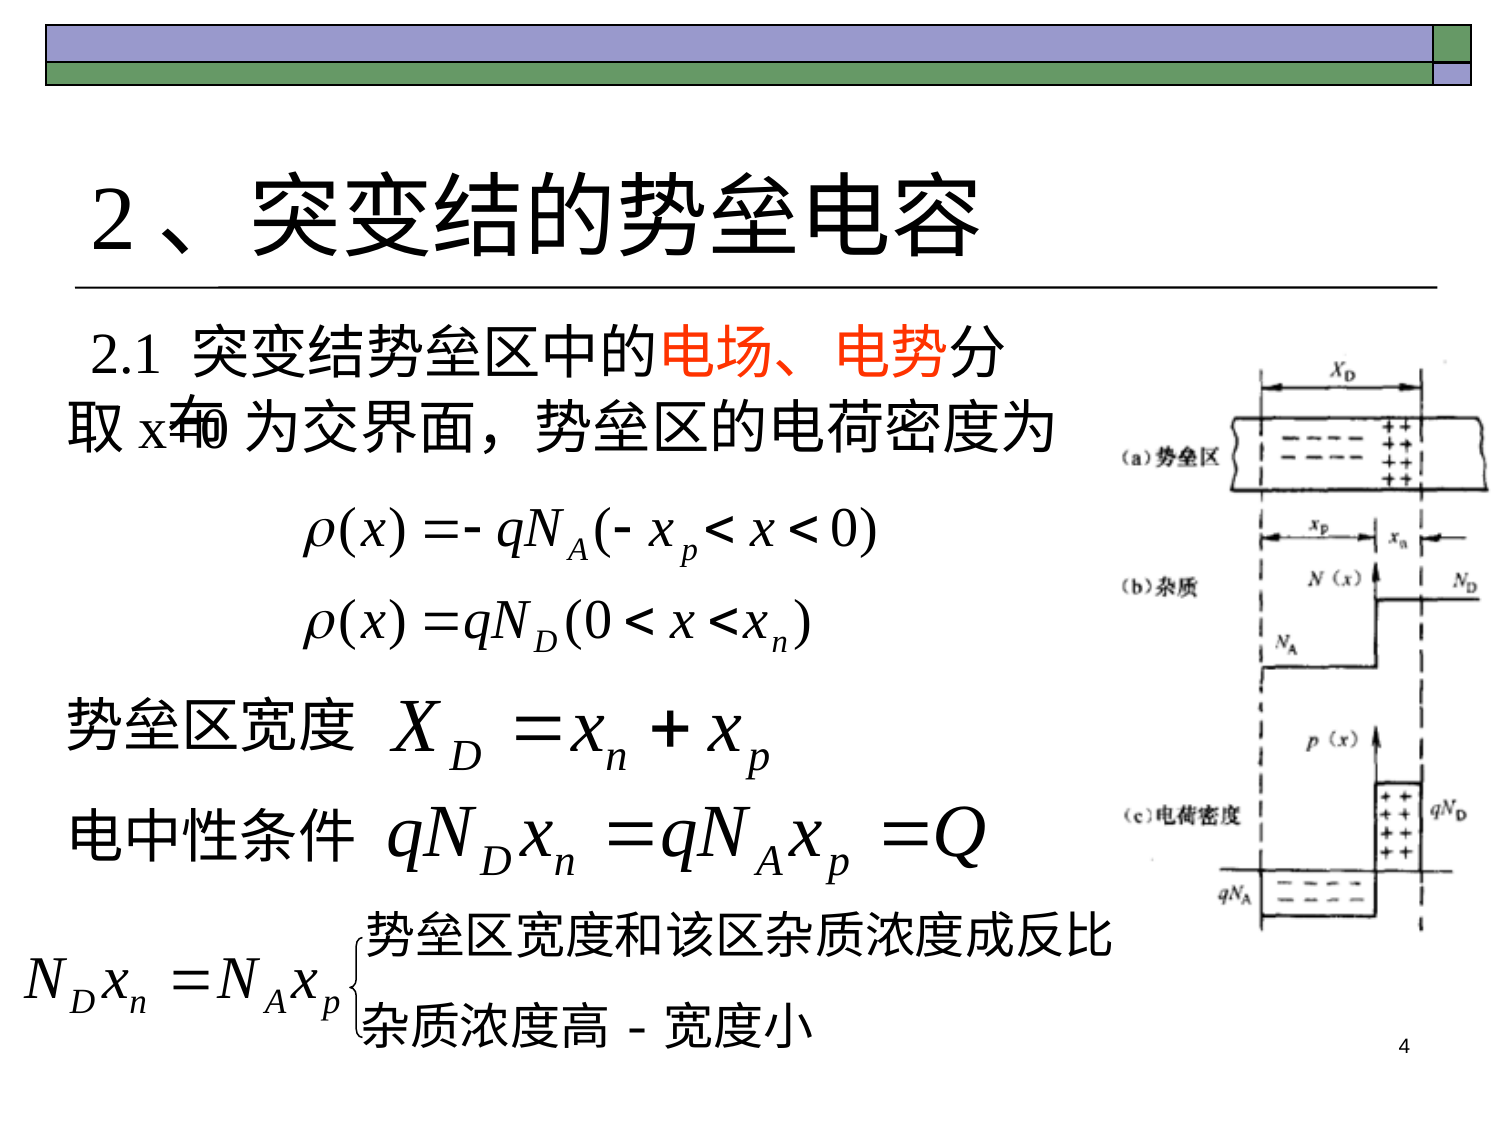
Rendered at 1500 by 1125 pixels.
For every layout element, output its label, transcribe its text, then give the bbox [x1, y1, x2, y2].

text_box 势垒区宽度 [50, 680, 372, 766]
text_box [374, 781, 1000, 900]
text_box 杂质浓度高-宽度小 [345, 987, 829, 1063]
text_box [292, 493, 888, 663]
text_box 电中性条件 [50, 791, 372, 877]
slide_number 4 [1112, 1025, 1425, 1100]
text_box 势垒区宽度和该区杂质浓度成反比 [350, 896, 1130, 972]
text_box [12, 938, 350, 1035]
picture [1121, 349, 1500, 938]
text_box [374, 674, 788, 781]
text_box 取x=0为交界面，势垒区的电荷密度为 [51, 383, 1074, 469]
text_box [351, 937, 363, 987]
title 2、突变结的势垒电容 [75, 87, 1425, 275]
list 2.1 突变结势垒区中的电场、电势分布 [75, 307, 1075, 408]
